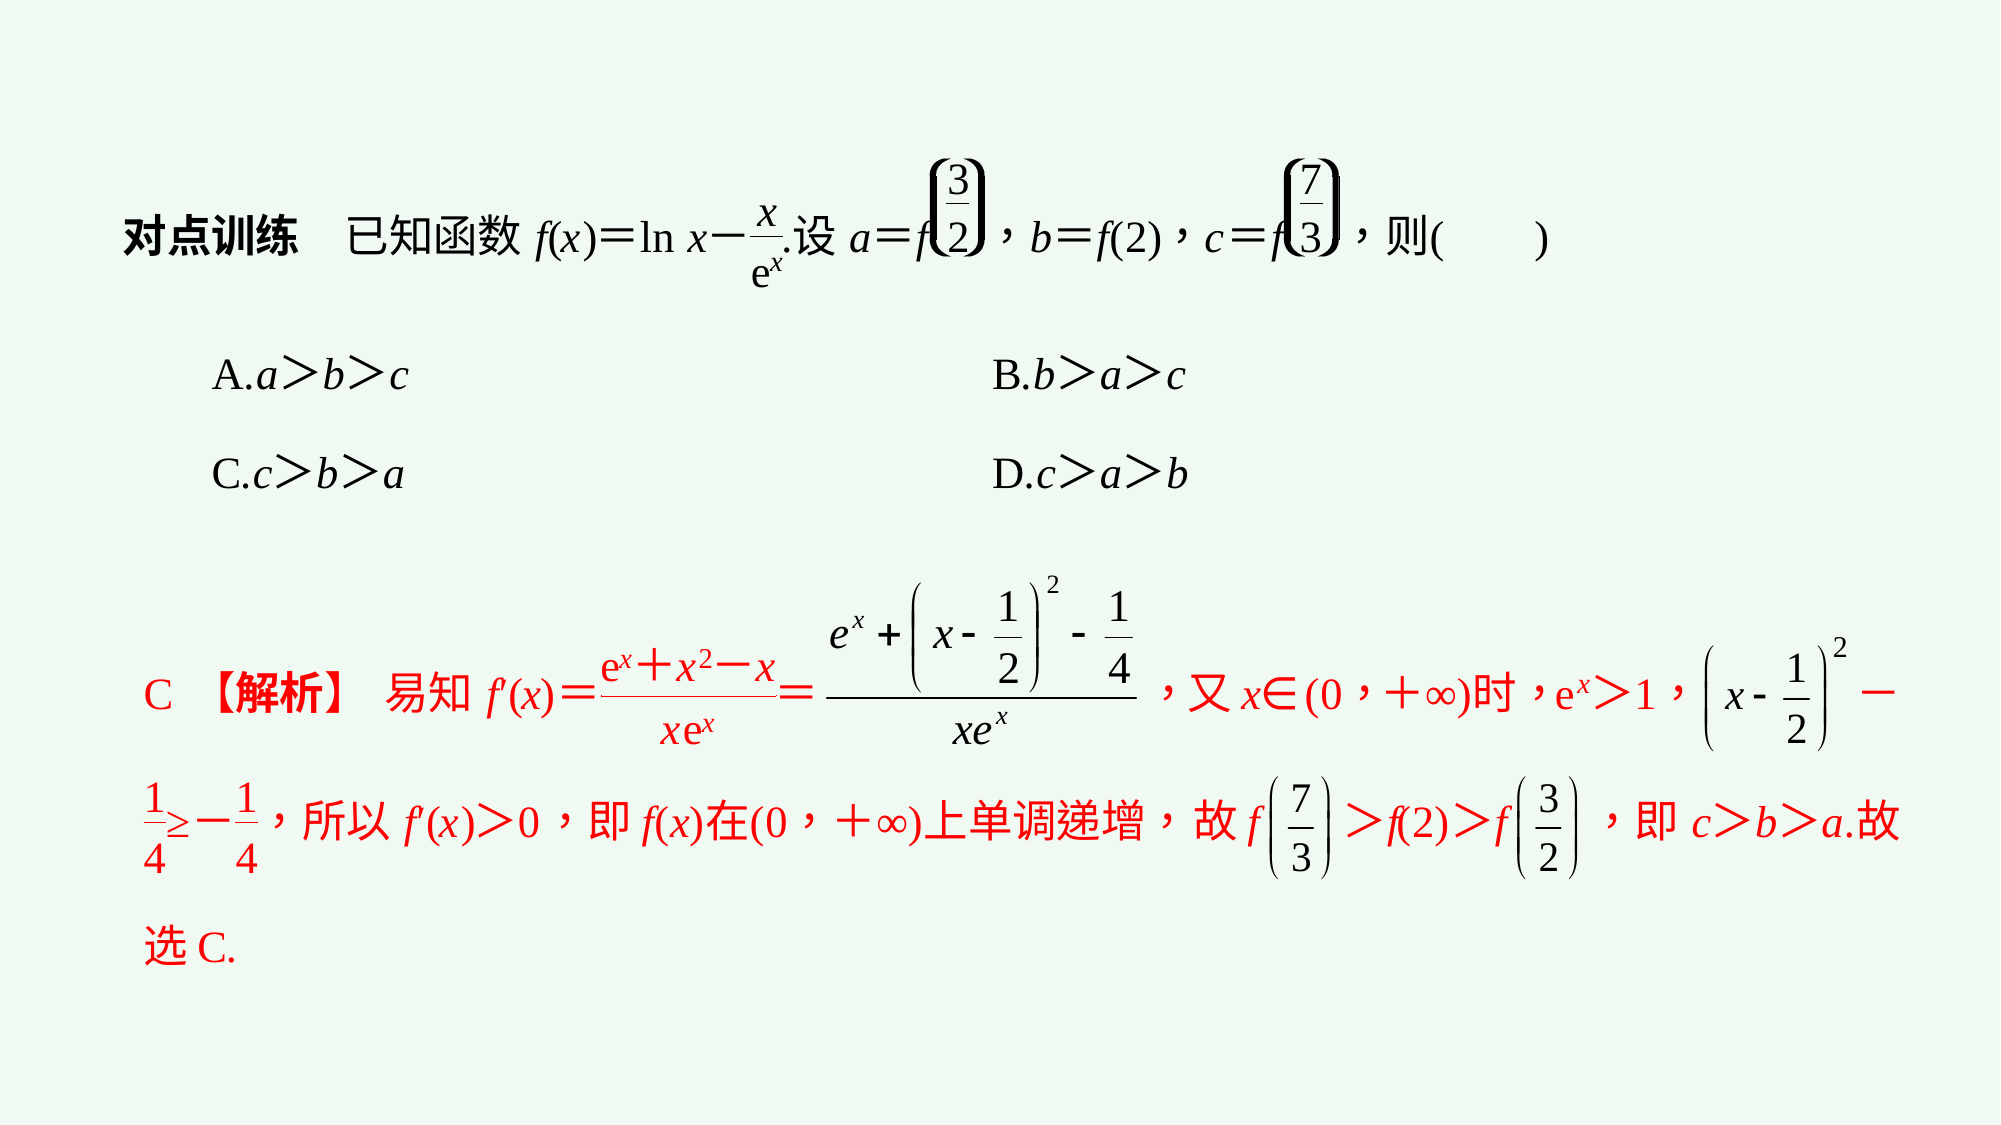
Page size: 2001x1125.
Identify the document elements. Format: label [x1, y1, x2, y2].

text_box [143, 562, 1901, 998]
text_box [122, 123, 1881, 591]
